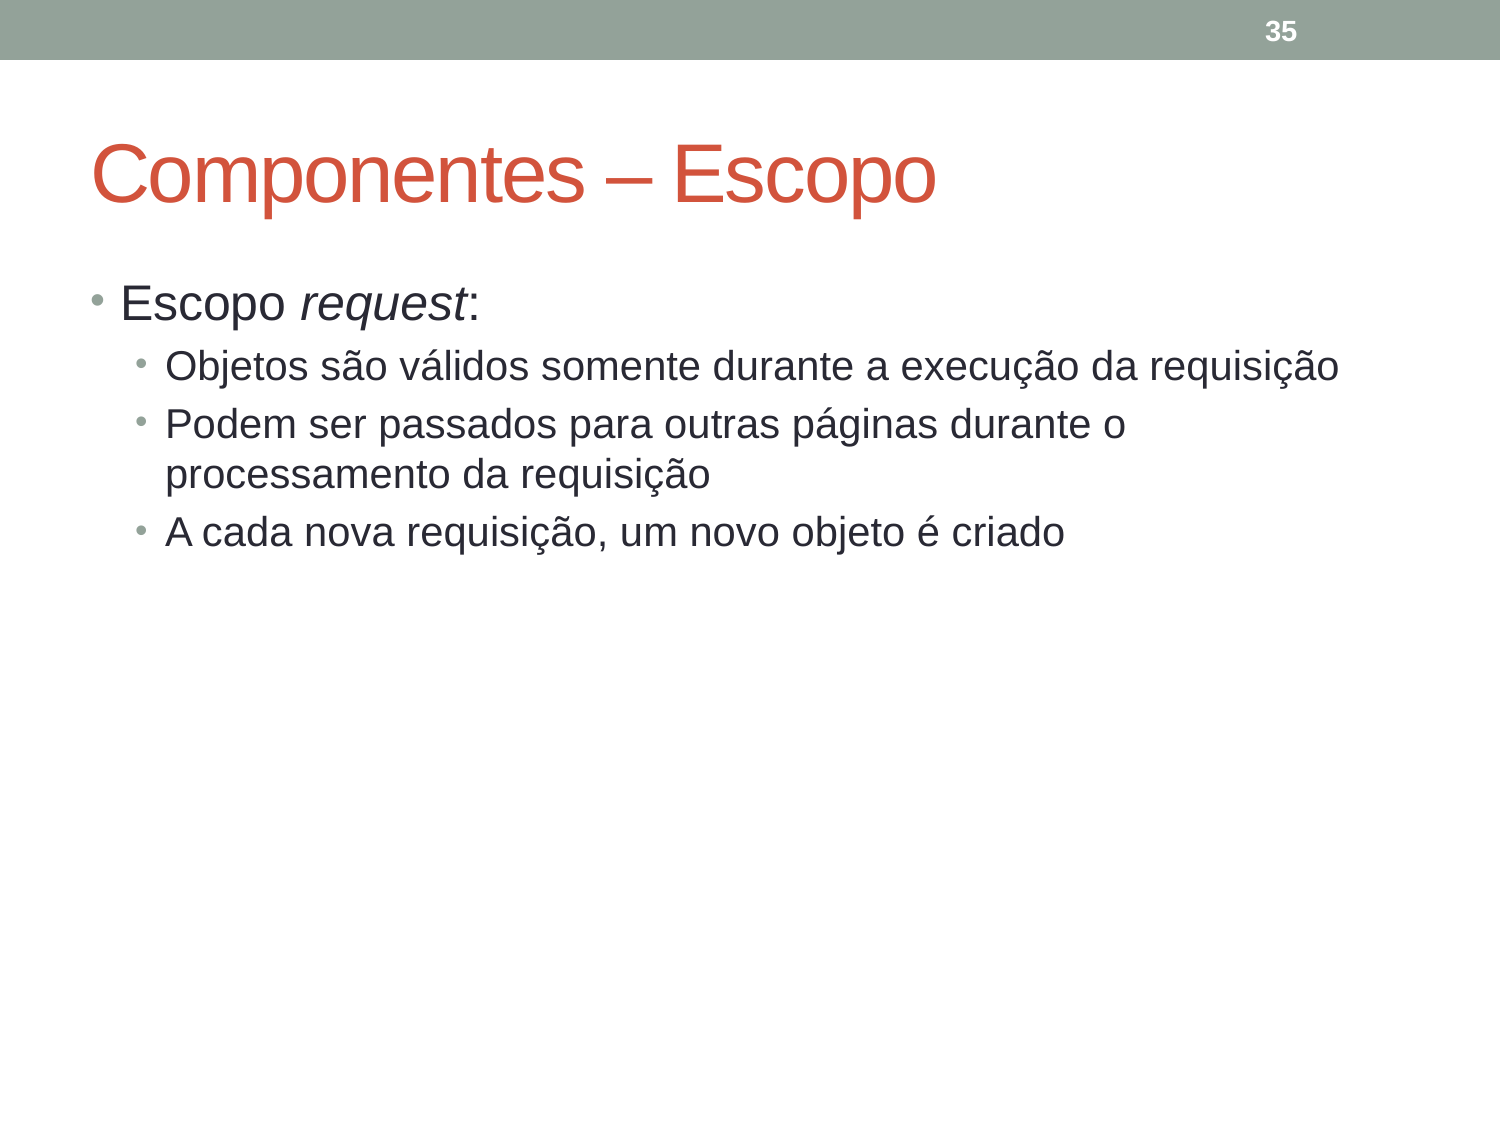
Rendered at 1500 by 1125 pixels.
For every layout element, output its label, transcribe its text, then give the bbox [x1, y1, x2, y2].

list Escopo request: Objetos são válidos somente durante a execução da requisição Podem ser passados para outras páginas durante o processamento da requisição A cada nova requisição, um novo objeto é criado [74, 262, 1426, 1063]
slide_number 35 [1250, 3, 1425, 57]
title Componentes – Escopo [75, 87, 1425, 250]
